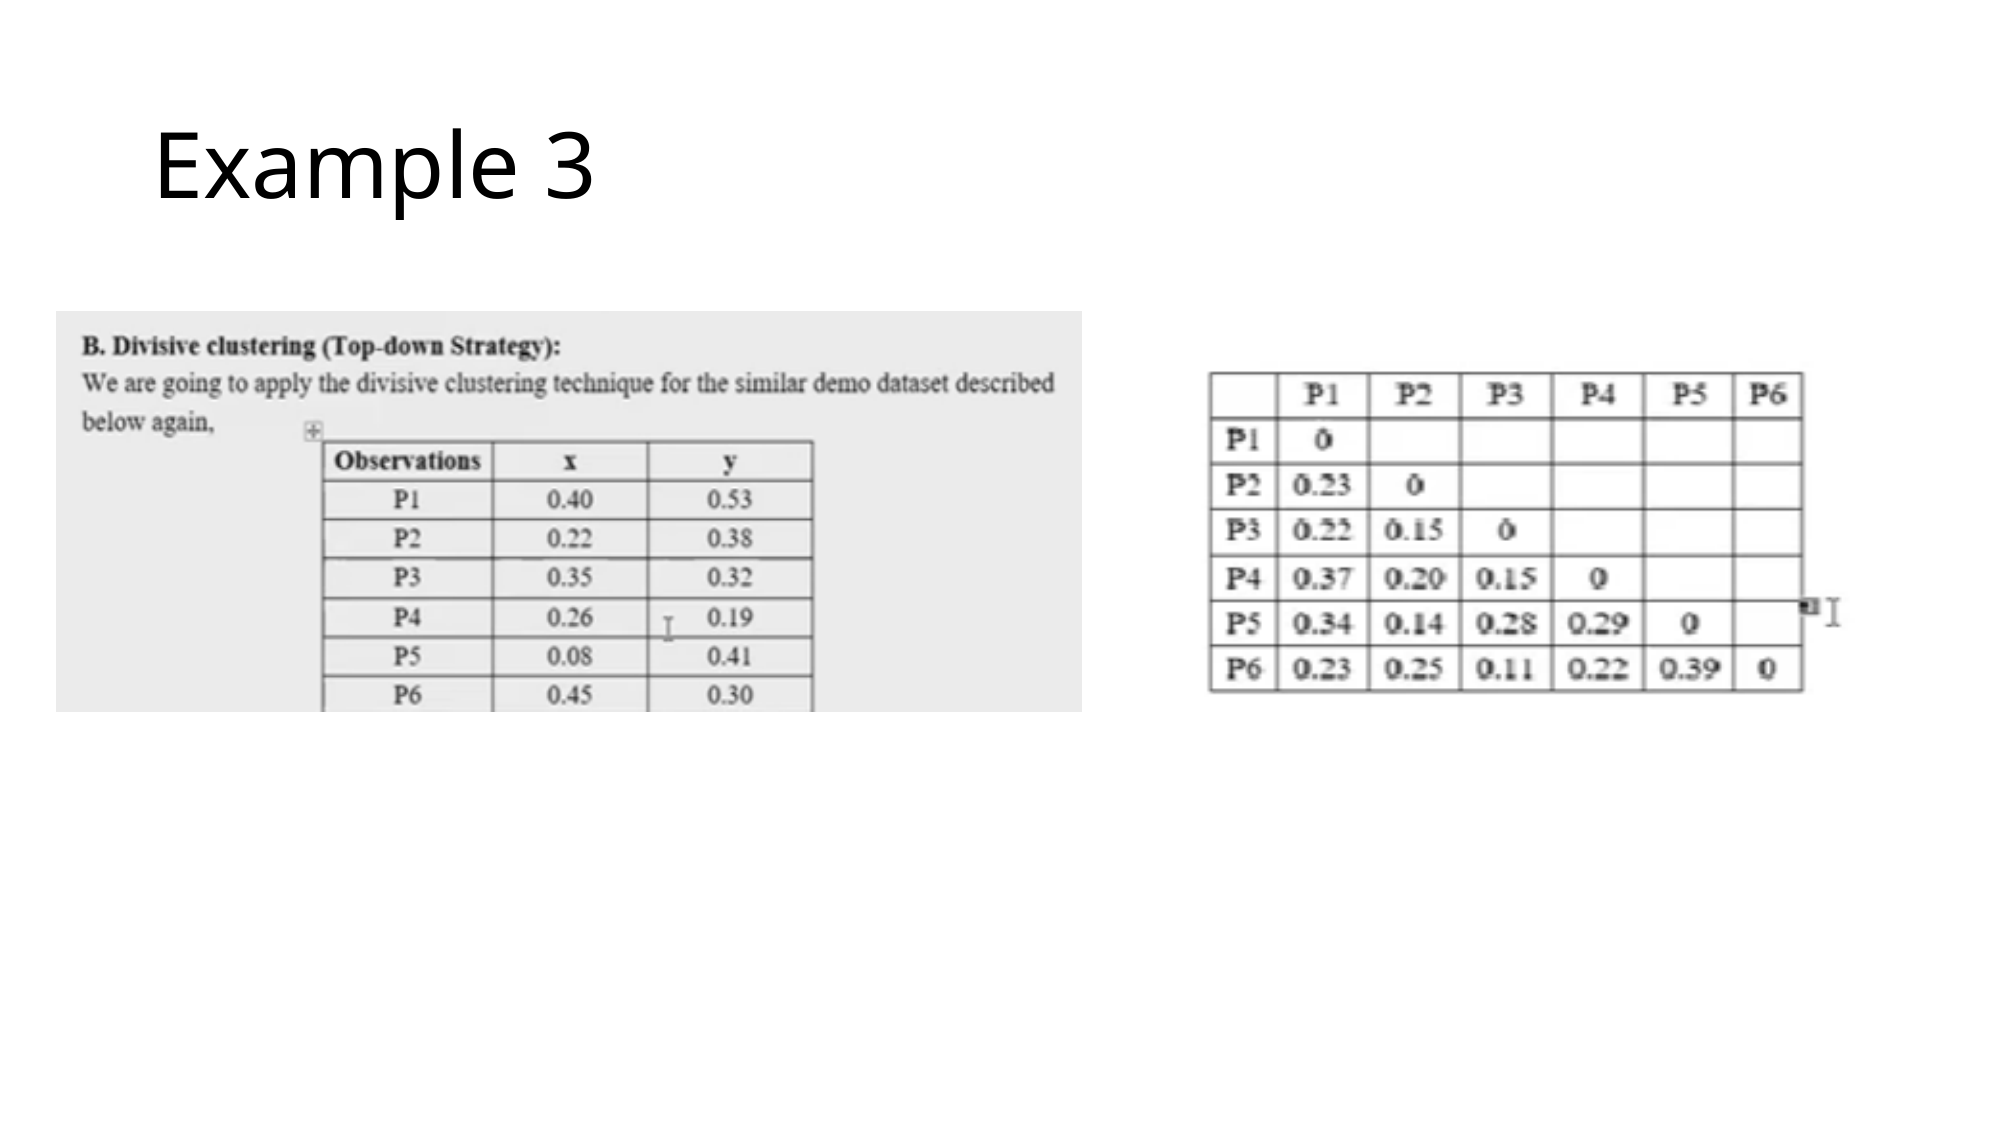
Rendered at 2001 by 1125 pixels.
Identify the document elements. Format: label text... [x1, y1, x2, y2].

title Example 3 [137, 59, 1863, 278]
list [56, 311, 1082, 712]
picture [1174, 338, 1929, 739]
